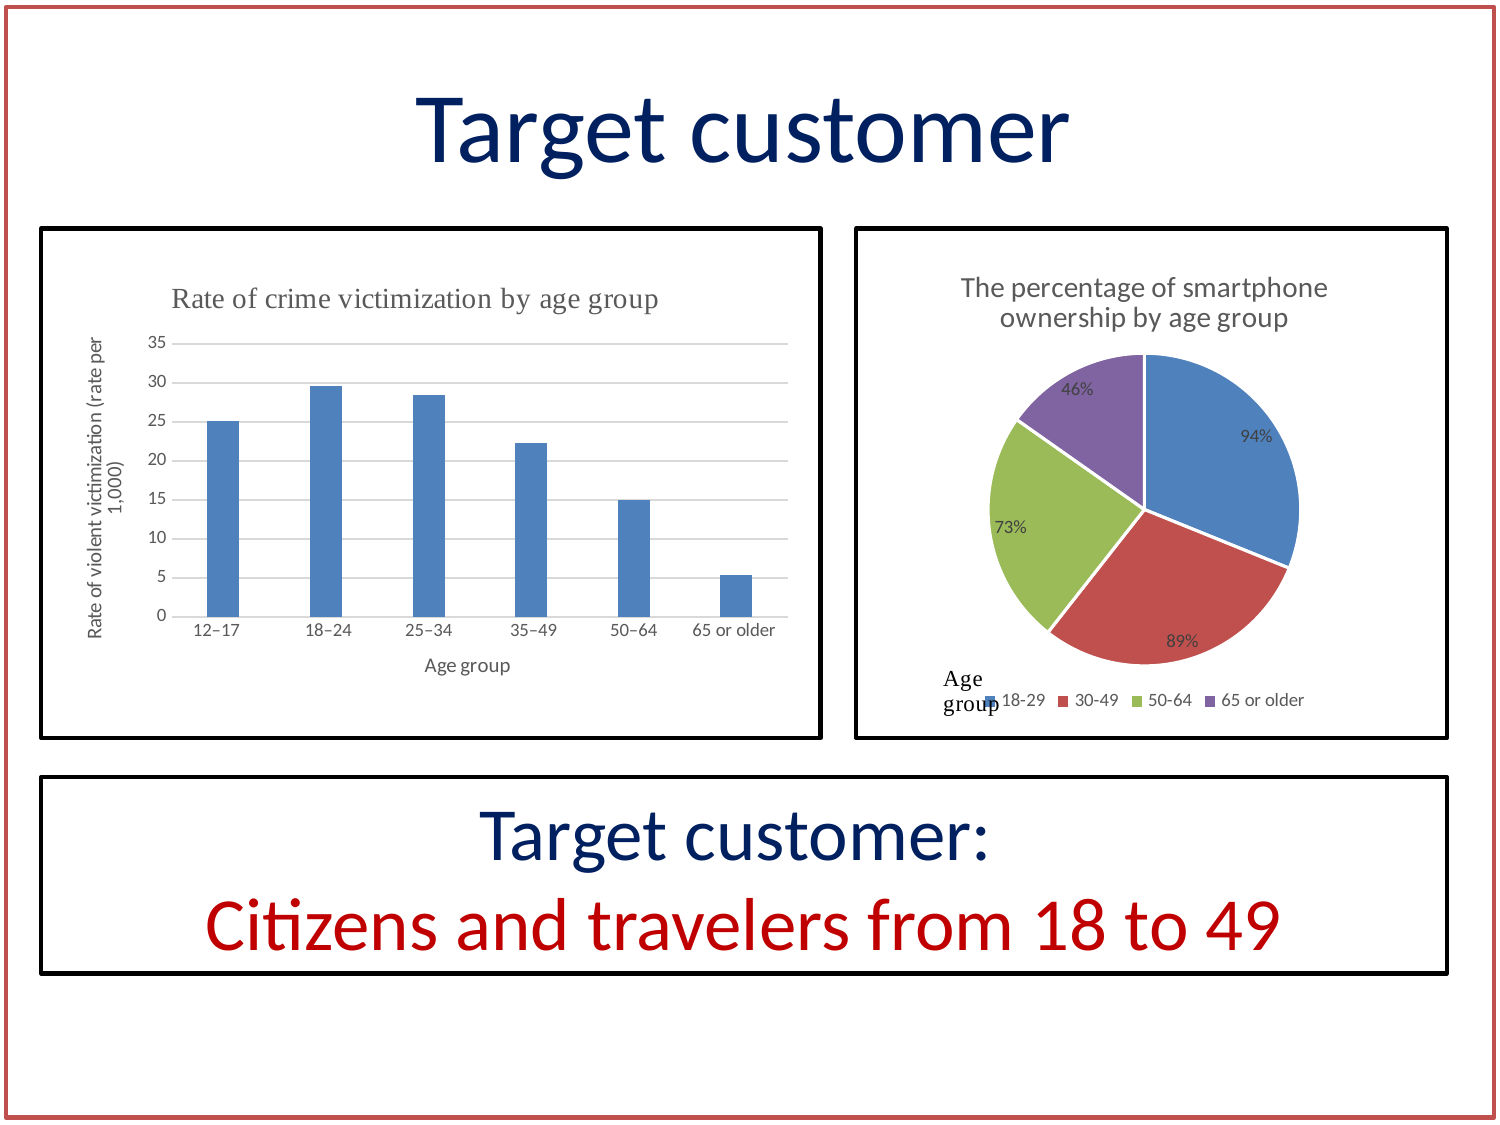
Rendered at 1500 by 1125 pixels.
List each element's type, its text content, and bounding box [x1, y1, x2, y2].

text_box Target customer: Citizens and travelers from 18 to 49 [39, 775, 1449, 976]
text_box [854, 226, 1449, 740]
text_box [39, 226, 823, 740]
text_box [4, 5, 1496, 1120]
chart [52, 257, 803, 709]
chart [860, 249, 1429, 718]
list Target customer [17, 54, 1471, 197]
